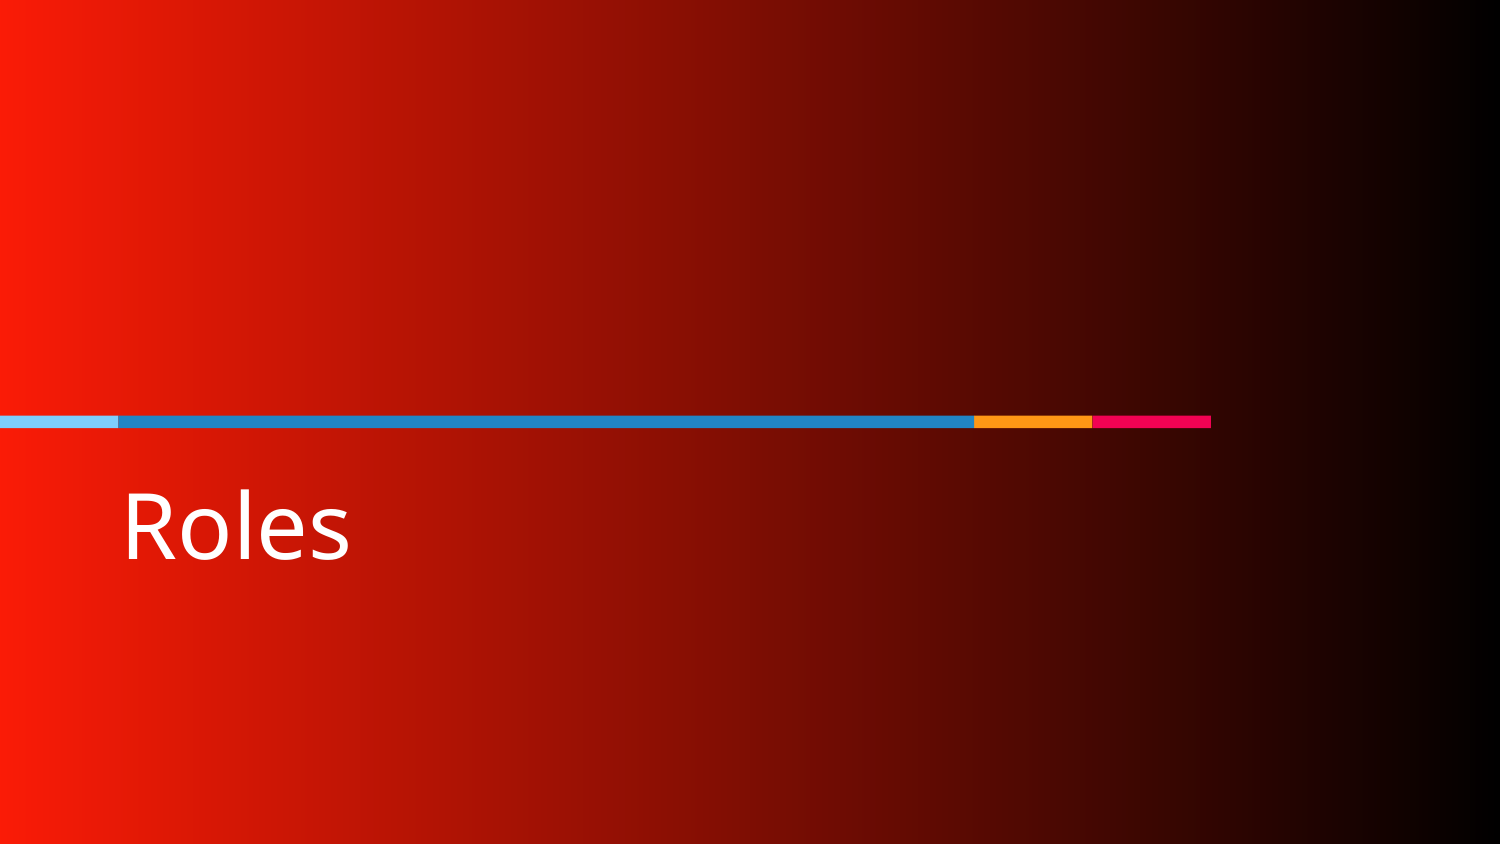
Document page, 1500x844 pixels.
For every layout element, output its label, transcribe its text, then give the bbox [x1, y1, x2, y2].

title Roles [105, 452, 1212, 644]
